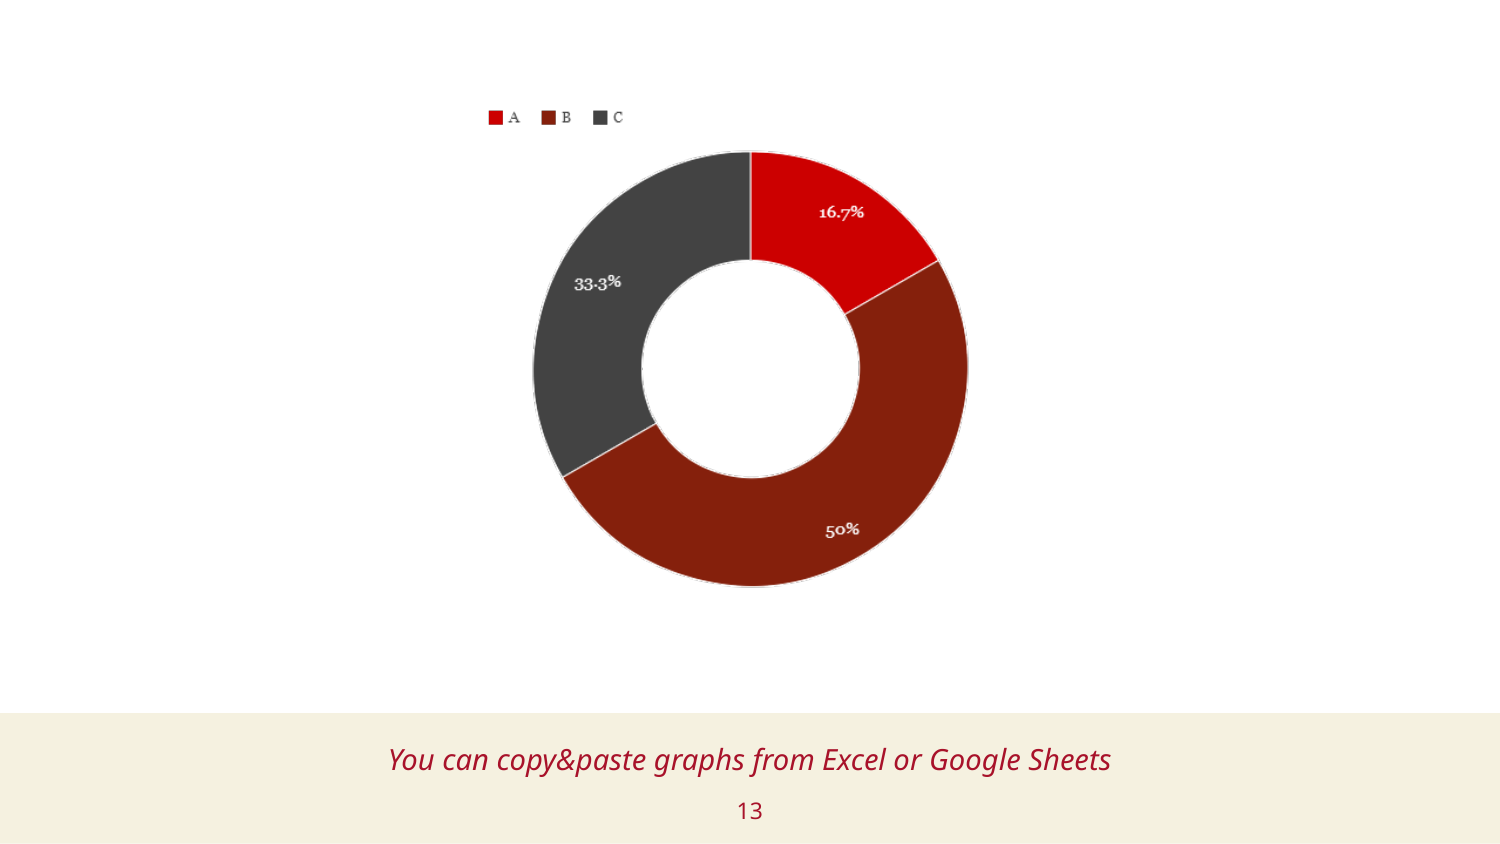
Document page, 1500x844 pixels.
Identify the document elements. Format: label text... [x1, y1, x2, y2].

slide_number 13 [705, 781, 795, 832]
picture [327, 18, 1173, 720]
list You can copy&paste graphs from Excel or Google Sheets [75, 713, 1425, 804]
